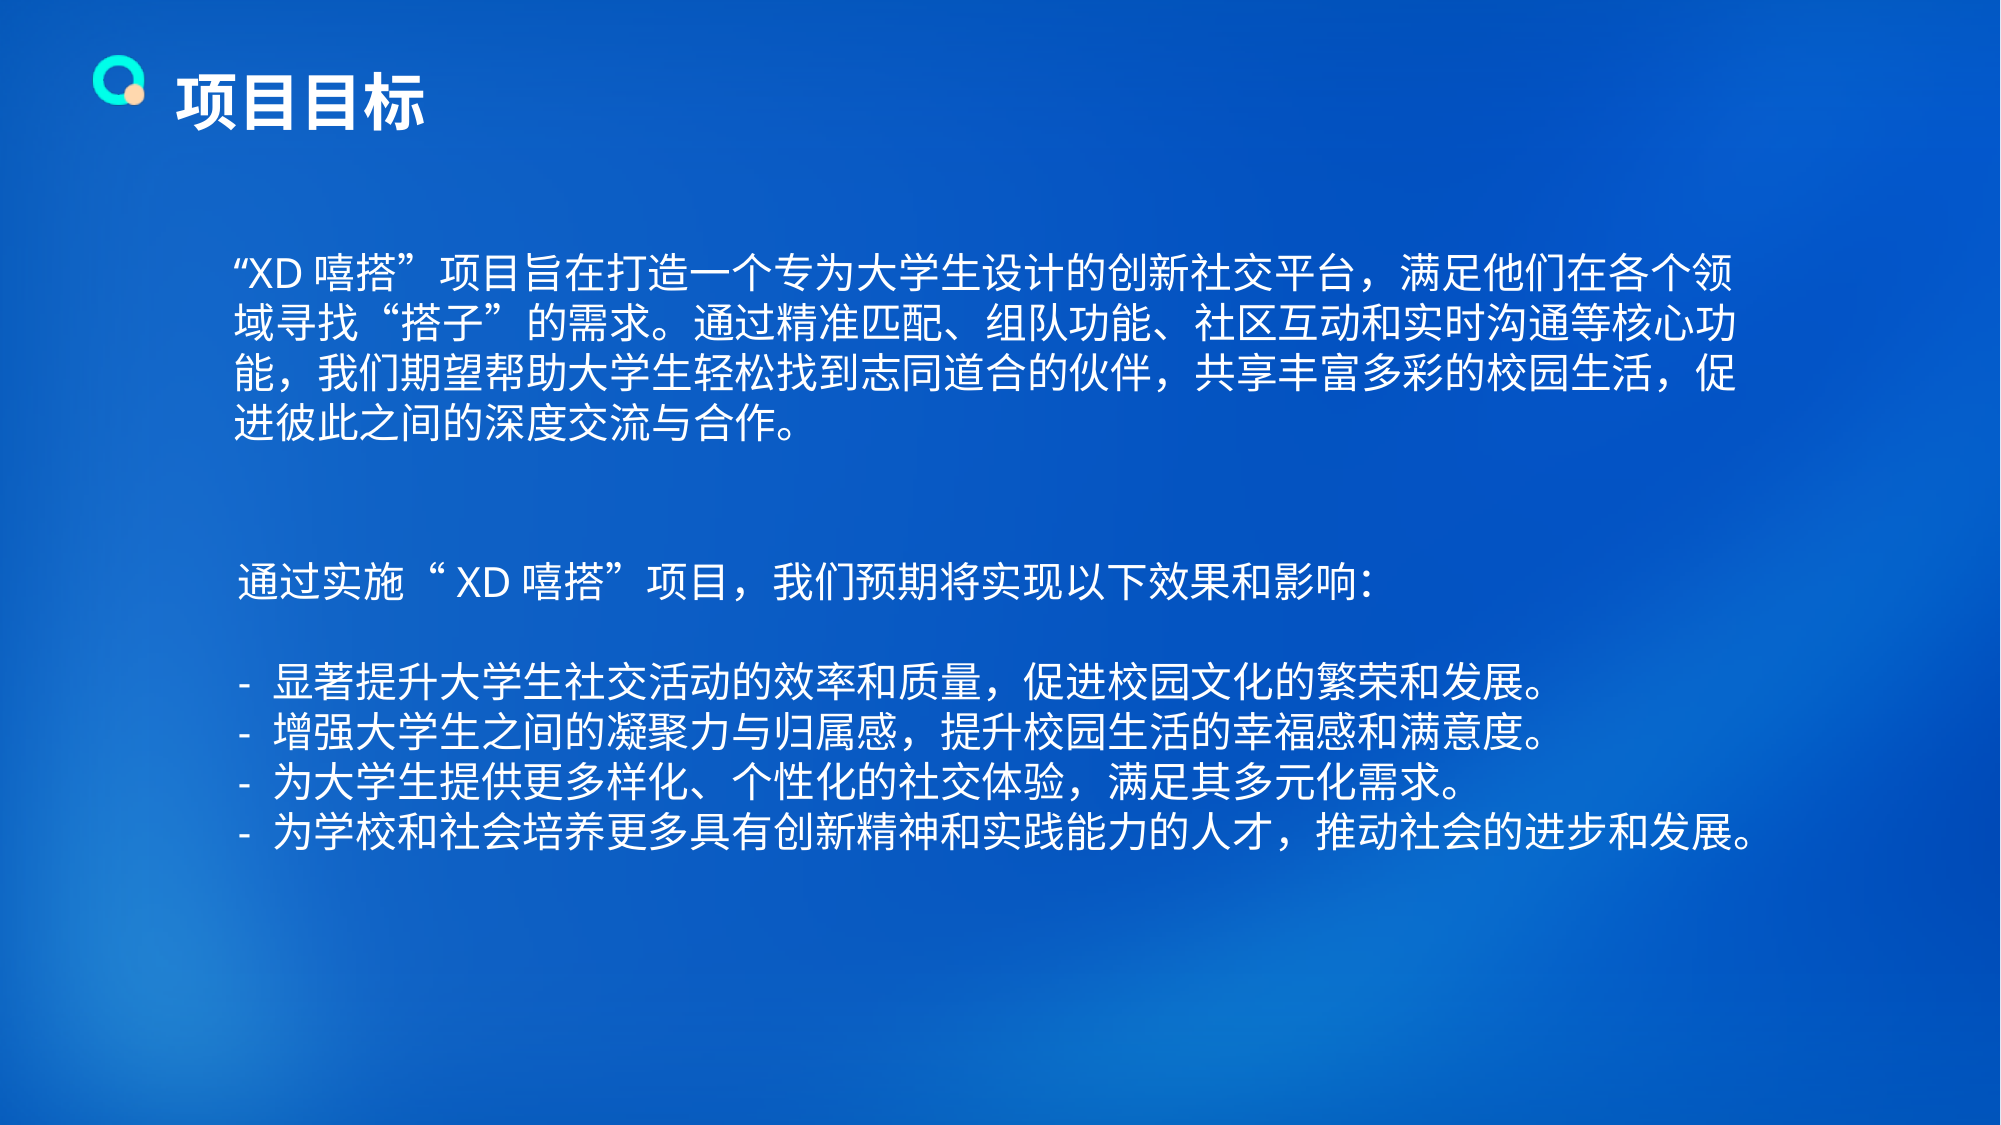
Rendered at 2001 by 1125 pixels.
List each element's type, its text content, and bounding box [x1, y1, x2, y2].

text_box 项目目标 [159, 16, 1700, 147]
picture [0, 0, 2001, 1125]
text_box 通过实施“XD嘻搭”项目，我们预期将实现以下效果和影响： - 显著提升大学生社交活动的效率和质量，促进校园文化的繁荣和发展。 - 增强大学生之间的凝聚力与归属感，提升校园生活的幸福感和满意度。 - 为大学生提供更多样化、个性化的社交体验，满足其多元化需求。 - 为学校和社会培养更多具有创新精神和实践能力的人才，推动社会的进步和发展。 [223, 548, 1818, 864]
text_box “XD嘻搭”项目旨在打造一个专为大学生设计的创新社交平台，满足他们在各个领域寻找“搭子”的需求。通过精准匹配、组队功能、社区互动和实时沟通等核心功能，我们期望帮助大学生轻松找到志同道合的伙伴，共享丰富多彩的校园生活，促进彼此之间的深度交流与合作。 [219, 239, 1756, 455]
